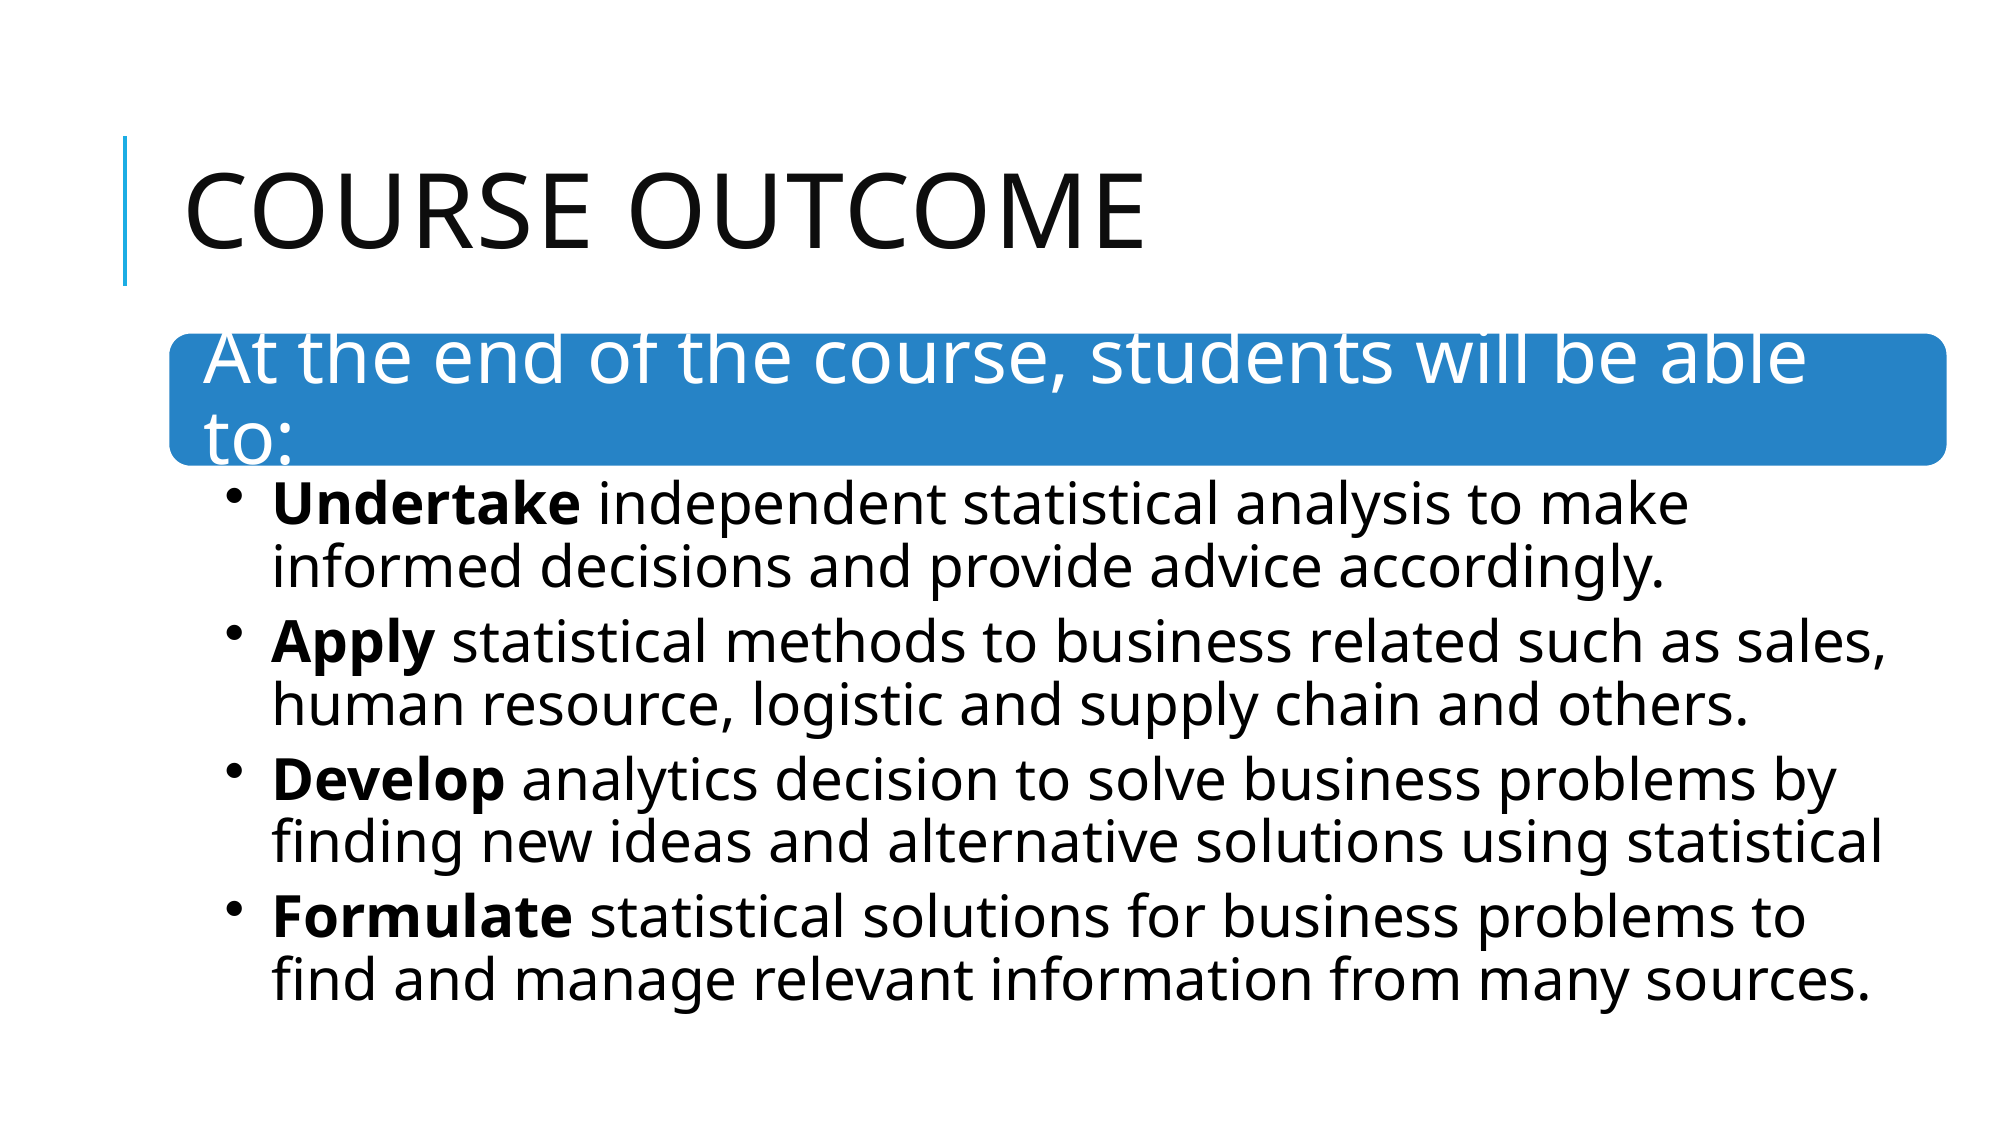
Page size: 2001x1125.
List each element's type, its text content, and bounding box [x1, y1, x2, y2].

title COURSE outcome [168, 96, 1763, 324]
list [167, 326, 1949, 987]
